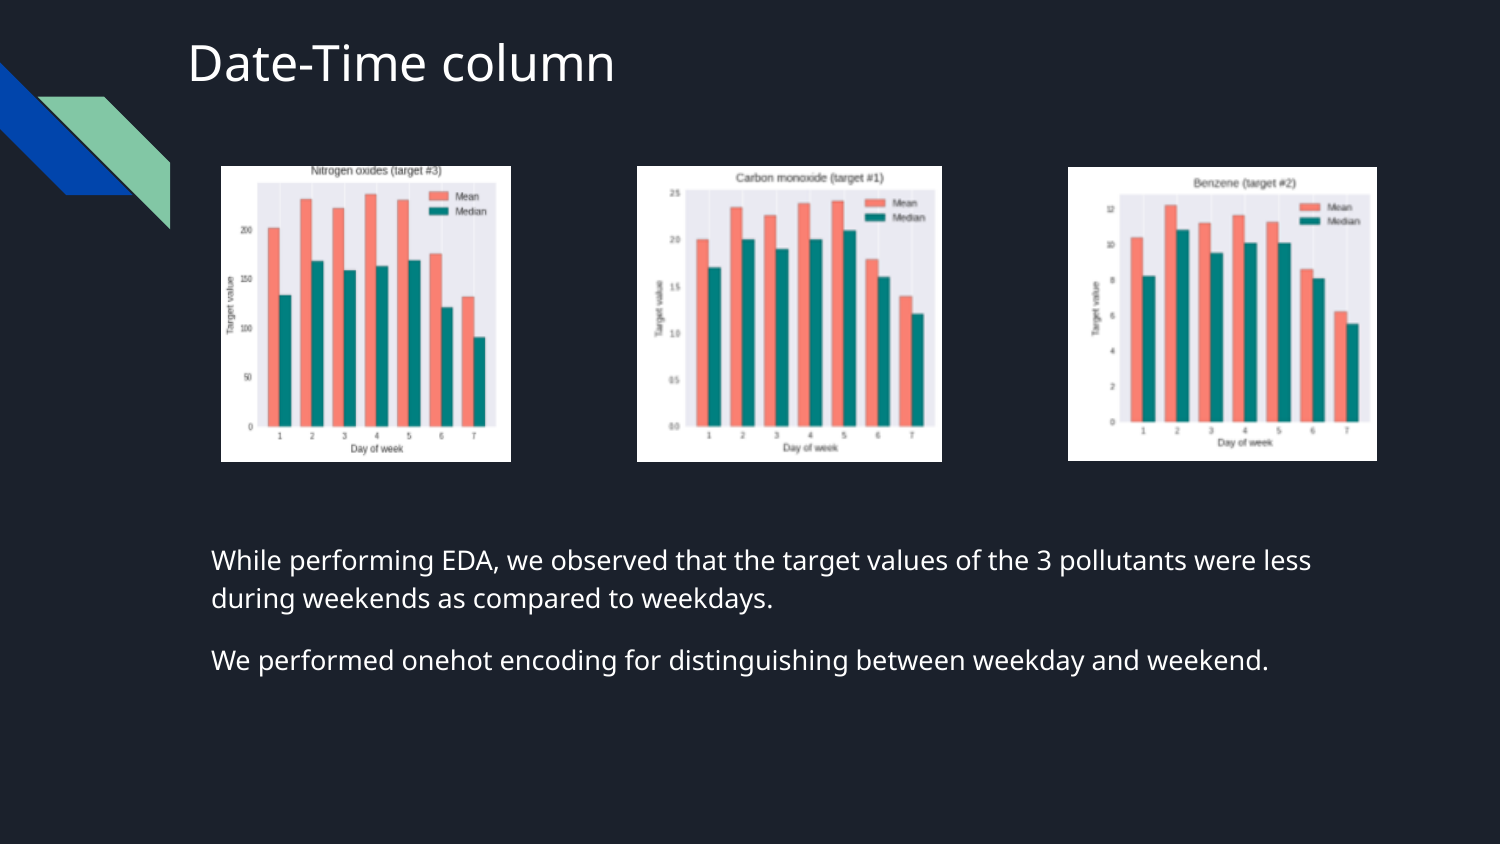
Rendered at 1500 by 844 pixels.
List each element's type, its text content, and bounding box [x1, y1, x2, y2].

picture [220, 166, 511, 462]
picture [1068, 167, 1377, 461]
picture [636, 166, 943, 462]
title Date-Time column [172, 16, 1328, 167]
list While performing EDA, we observed that the target values of the 3 pollutants were less during weekends as compared to weekdays. We performed onehot encoding for distinguishing between weekday and weekend. [196, 524, 1368, 735]
